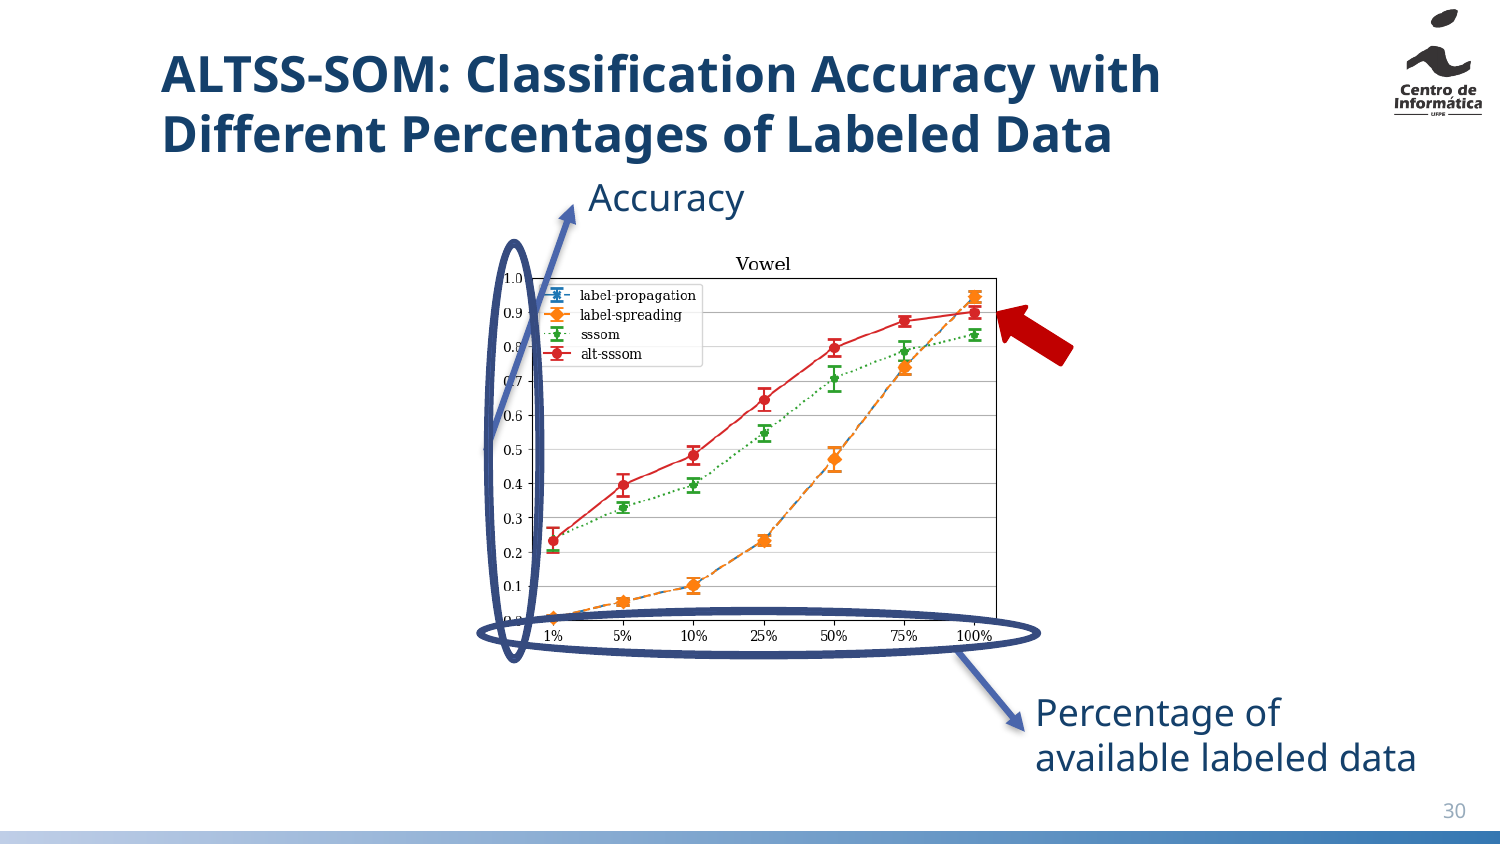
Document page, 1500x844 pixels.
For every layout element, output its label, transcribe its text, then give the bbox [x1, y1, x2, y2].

picture [502, 257, 998, 643]
text_box [1002, 304, 1074, 367]
text_box Accuracy [573, 173, 883, 235]
picture [1394, 9, 1482, 116]
text_box [536, 650, 952, 660]
text_box [483, 273, 497, 622]
title ALTSS-SOM: Classiﬁcation Accuracy with Different Percentages of Labeled Data [146, 36, 1207, 178]
text_box [1001, 619, 1042, 647]
text_box [500, 242, 527, 258]
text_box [513, 203, 574, 241]
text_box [956, 649, 1026, 733]
text_box [476, 622, 498, 645]
slide_number 30 [1391, 783, 1482, 835]
text_box [502, 649, 526, 664]
text_box Percentage of available labeled data [1020, 686, 1438, 794]
